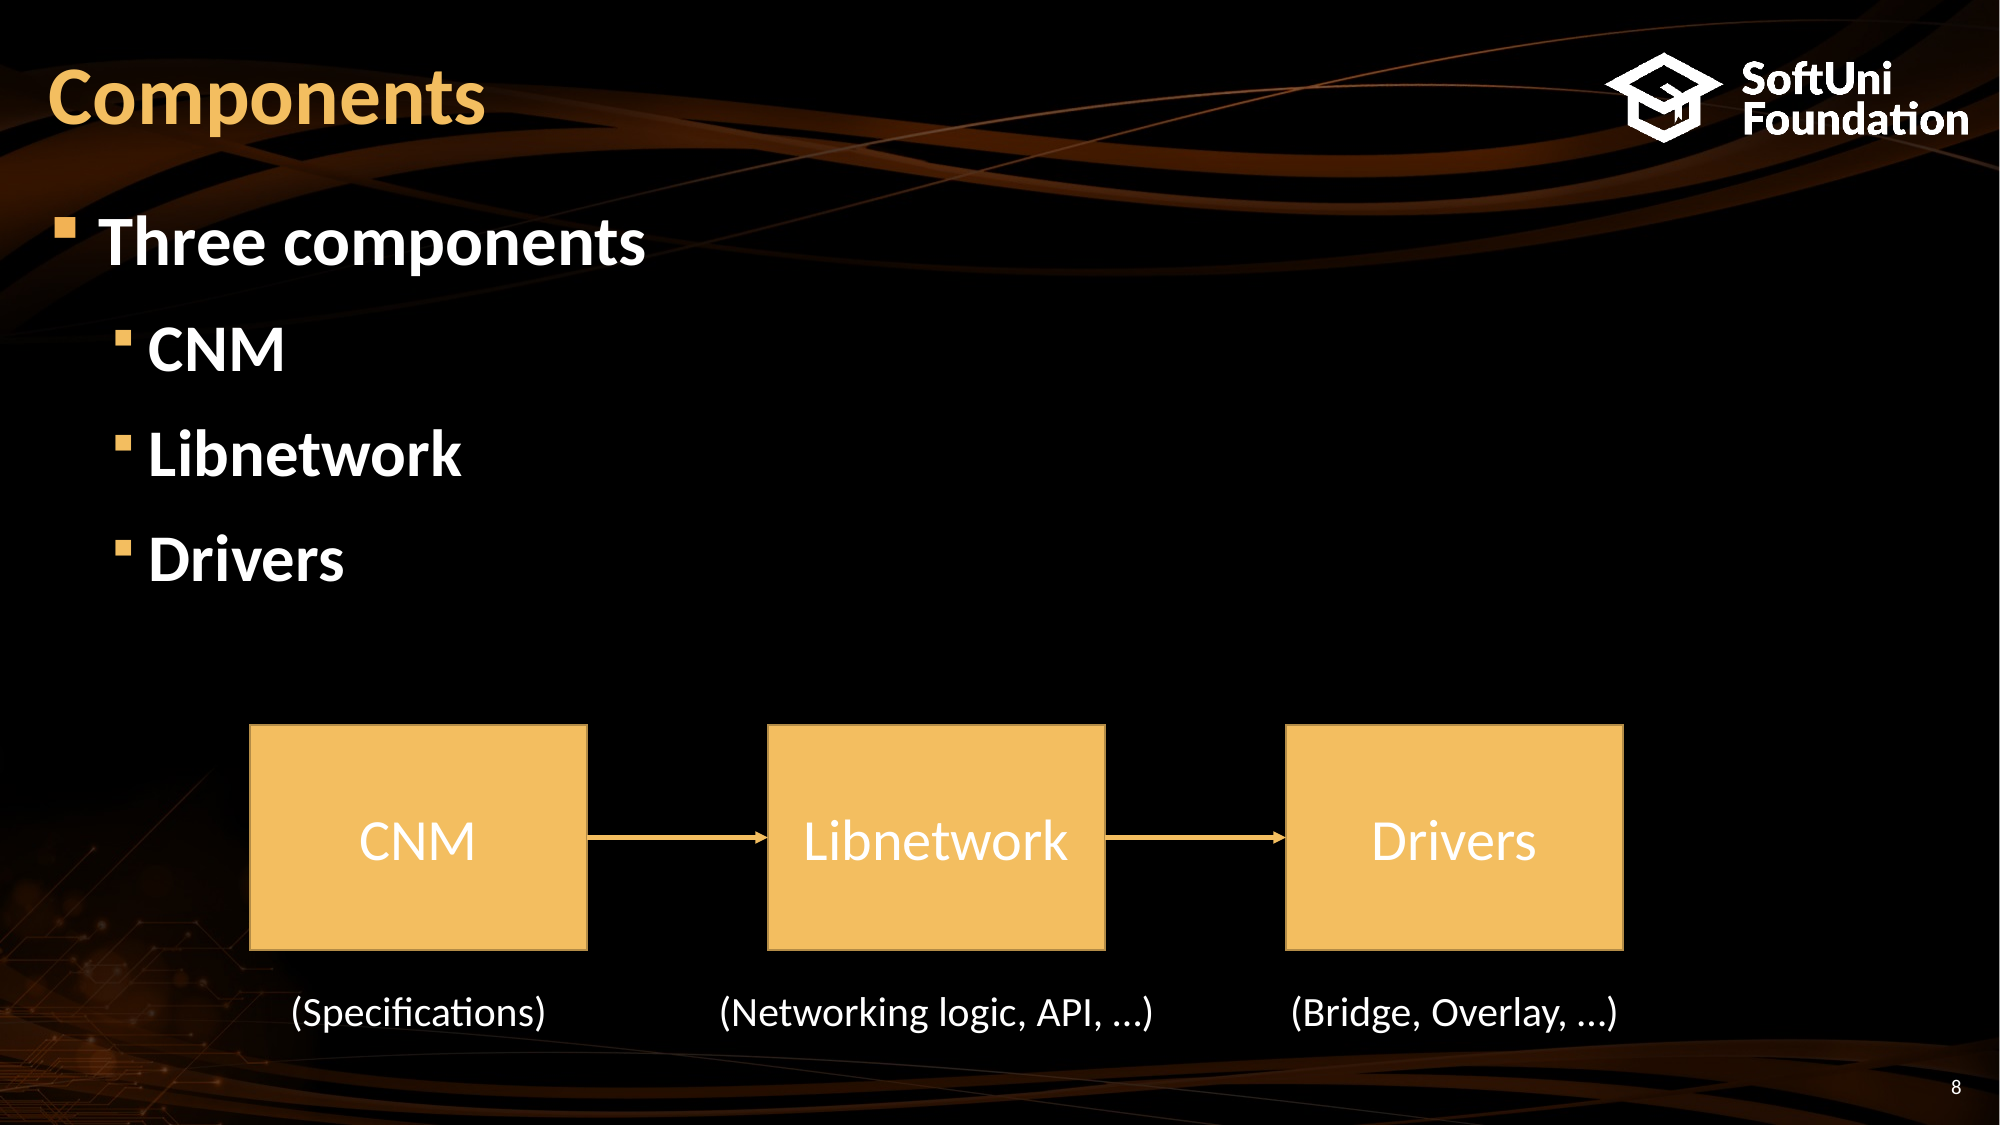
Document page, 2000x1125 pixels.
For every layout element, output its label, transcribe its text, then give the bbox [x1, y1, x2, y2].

list Three components CNM Libnetwork Drivers [31, 188, 1968, 1103]
text_box (Bridge, Overlay, …) [1226, 977, 1683, 1043]
text_box CNM [249, 724, 588, 951]
text_box (Networking logic, API, …) [697, 977, 1176, 1043]
picture [0, 0, 2000, 1125]
title Components [30, 6, 1602, 189]
text_box (Specifications) [190, 977, 647, 1043]
text_box Libnetwork [767, 724, 1106, 951]
text_box Drivers [1285, 724, 1624, 951]
